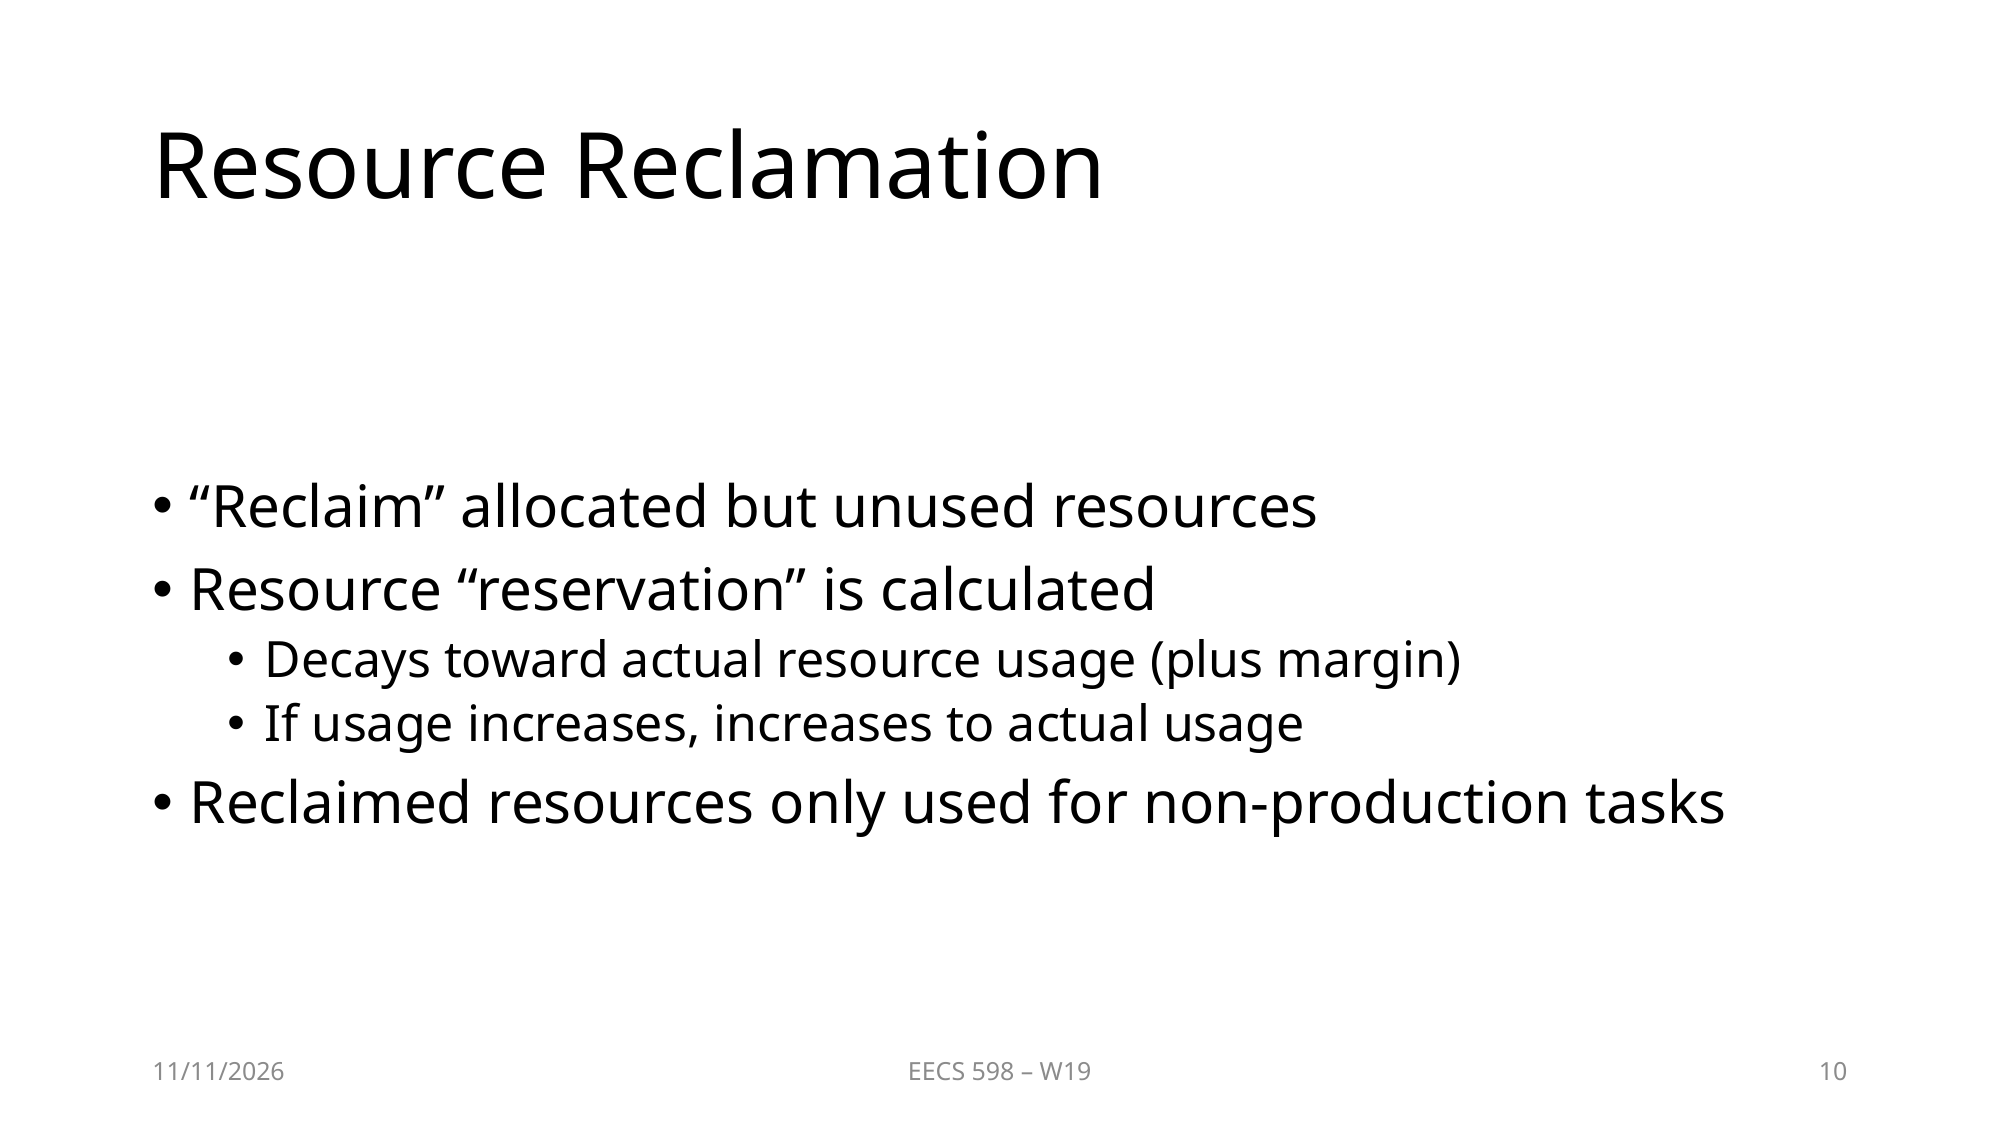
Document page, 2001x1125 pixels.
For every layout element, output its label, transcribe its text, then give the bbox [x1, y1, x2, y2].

list “Reclaim” allocated but unused resources Resource “reservation” is calculated Decays toward actual resource usage (plus margin) If usage increases, increases to actual usage Reclaimed resources only used for non-production tasks [137, 299, 1863, 1014]
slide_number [137, 1042, 588, 1103]
title Resource Reclamation [137, 59, 1863, 278]
footer EECS 598 – W19 [662, 1042, 1338, 1103]
slide_number 10 [1412, 1042, 1863, 1103]
